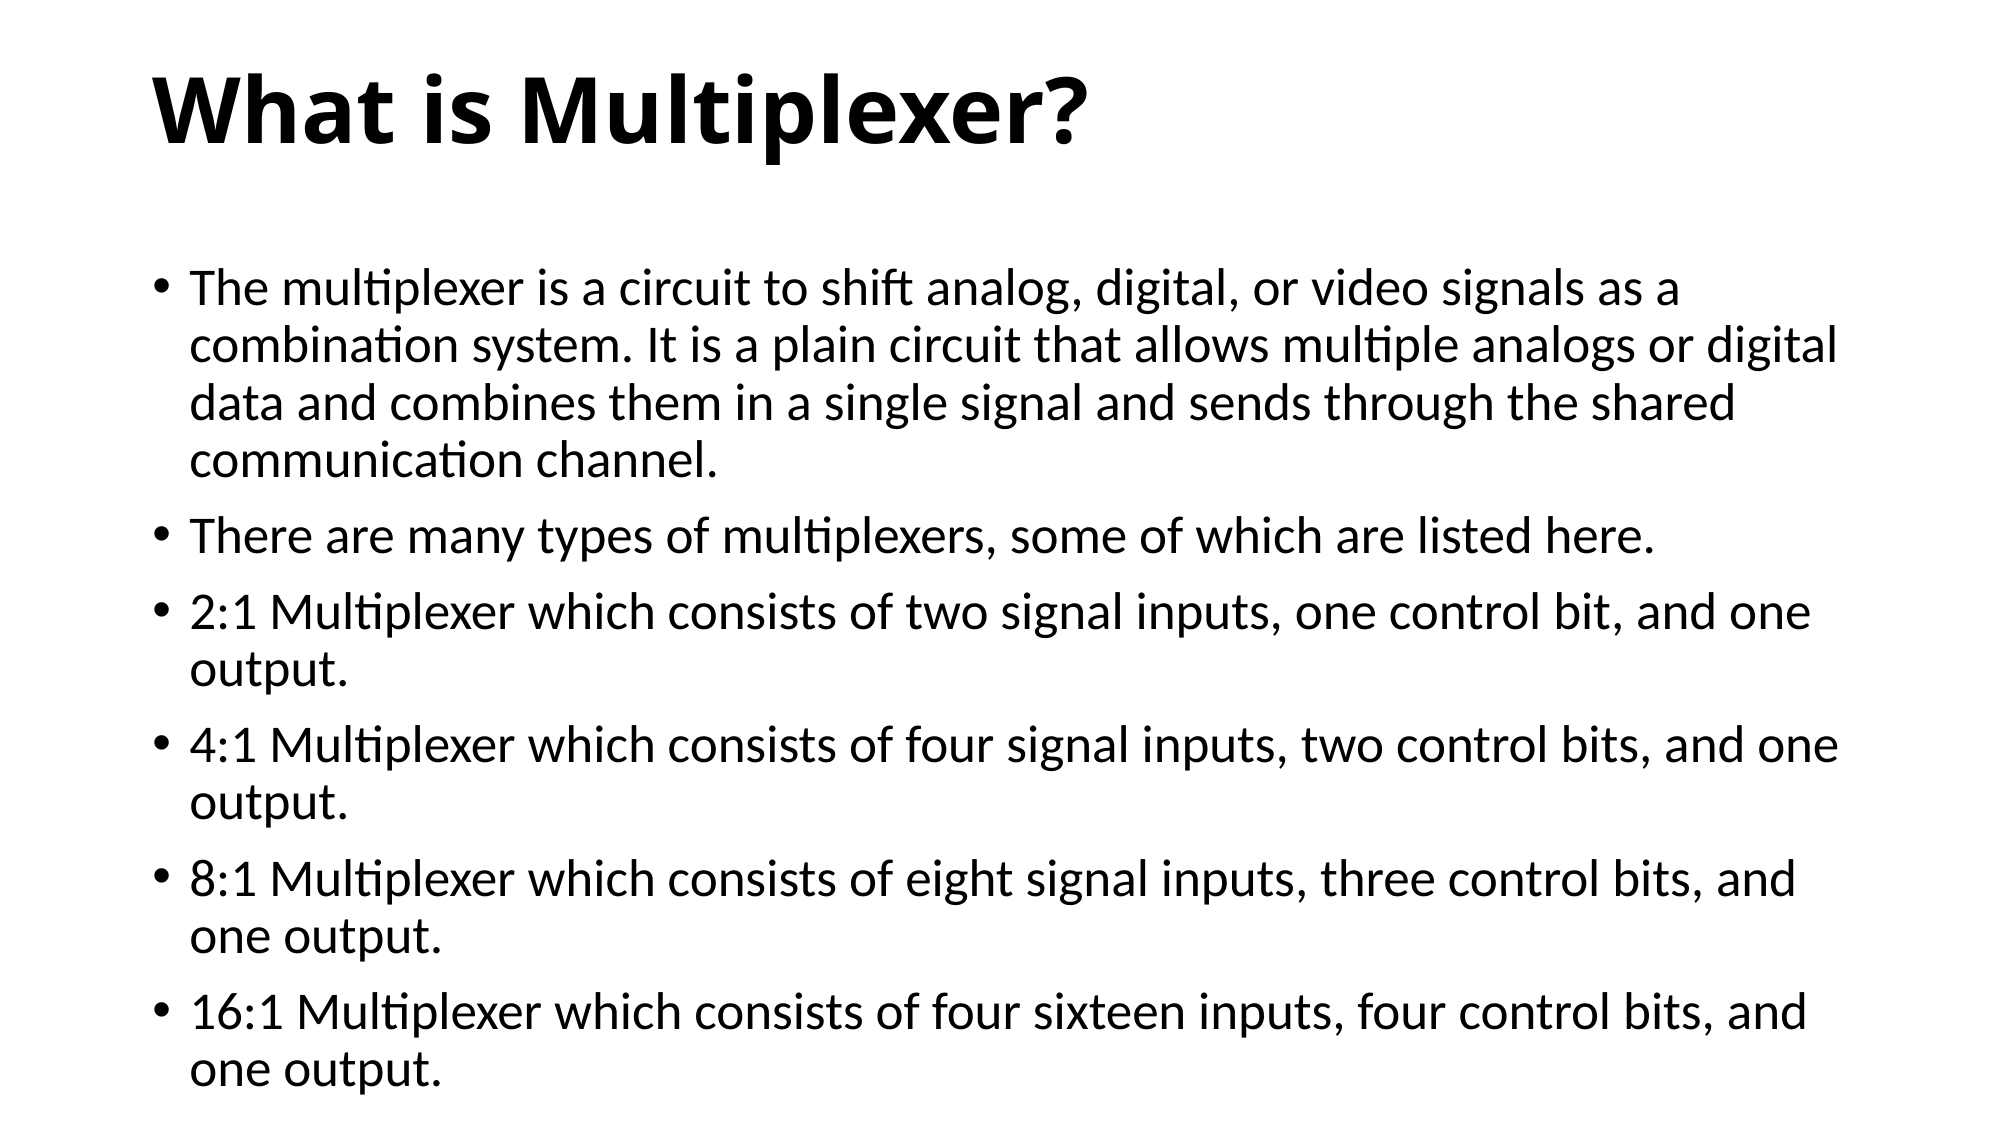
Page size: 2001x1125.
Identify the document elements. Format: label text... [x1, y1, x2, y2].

title What is Multiplexer? [137, 59, 1863, 252]
list The multiplexer is a circuit to shift analog, digital, or video signals as a combination system. It is a plain circuit that allows multiple analogs or digital data and combines them in a single signal and sends through the shared communication channel. There are many types of multiplexers, some of which are listed here. 2:1 Multiplexer which consists of two signal inputs, one control bit, and one output. 4:1 Multiplexer which consists of four signal inputs, two control bits, and one output. 8:1 Multiplexer which consists of eight signal inputs, three control bits, and one output. 16:1 Multiplexer which consists of four sixteen inputs, four control bits, and one output. [137, 252, 1863, 1110]
